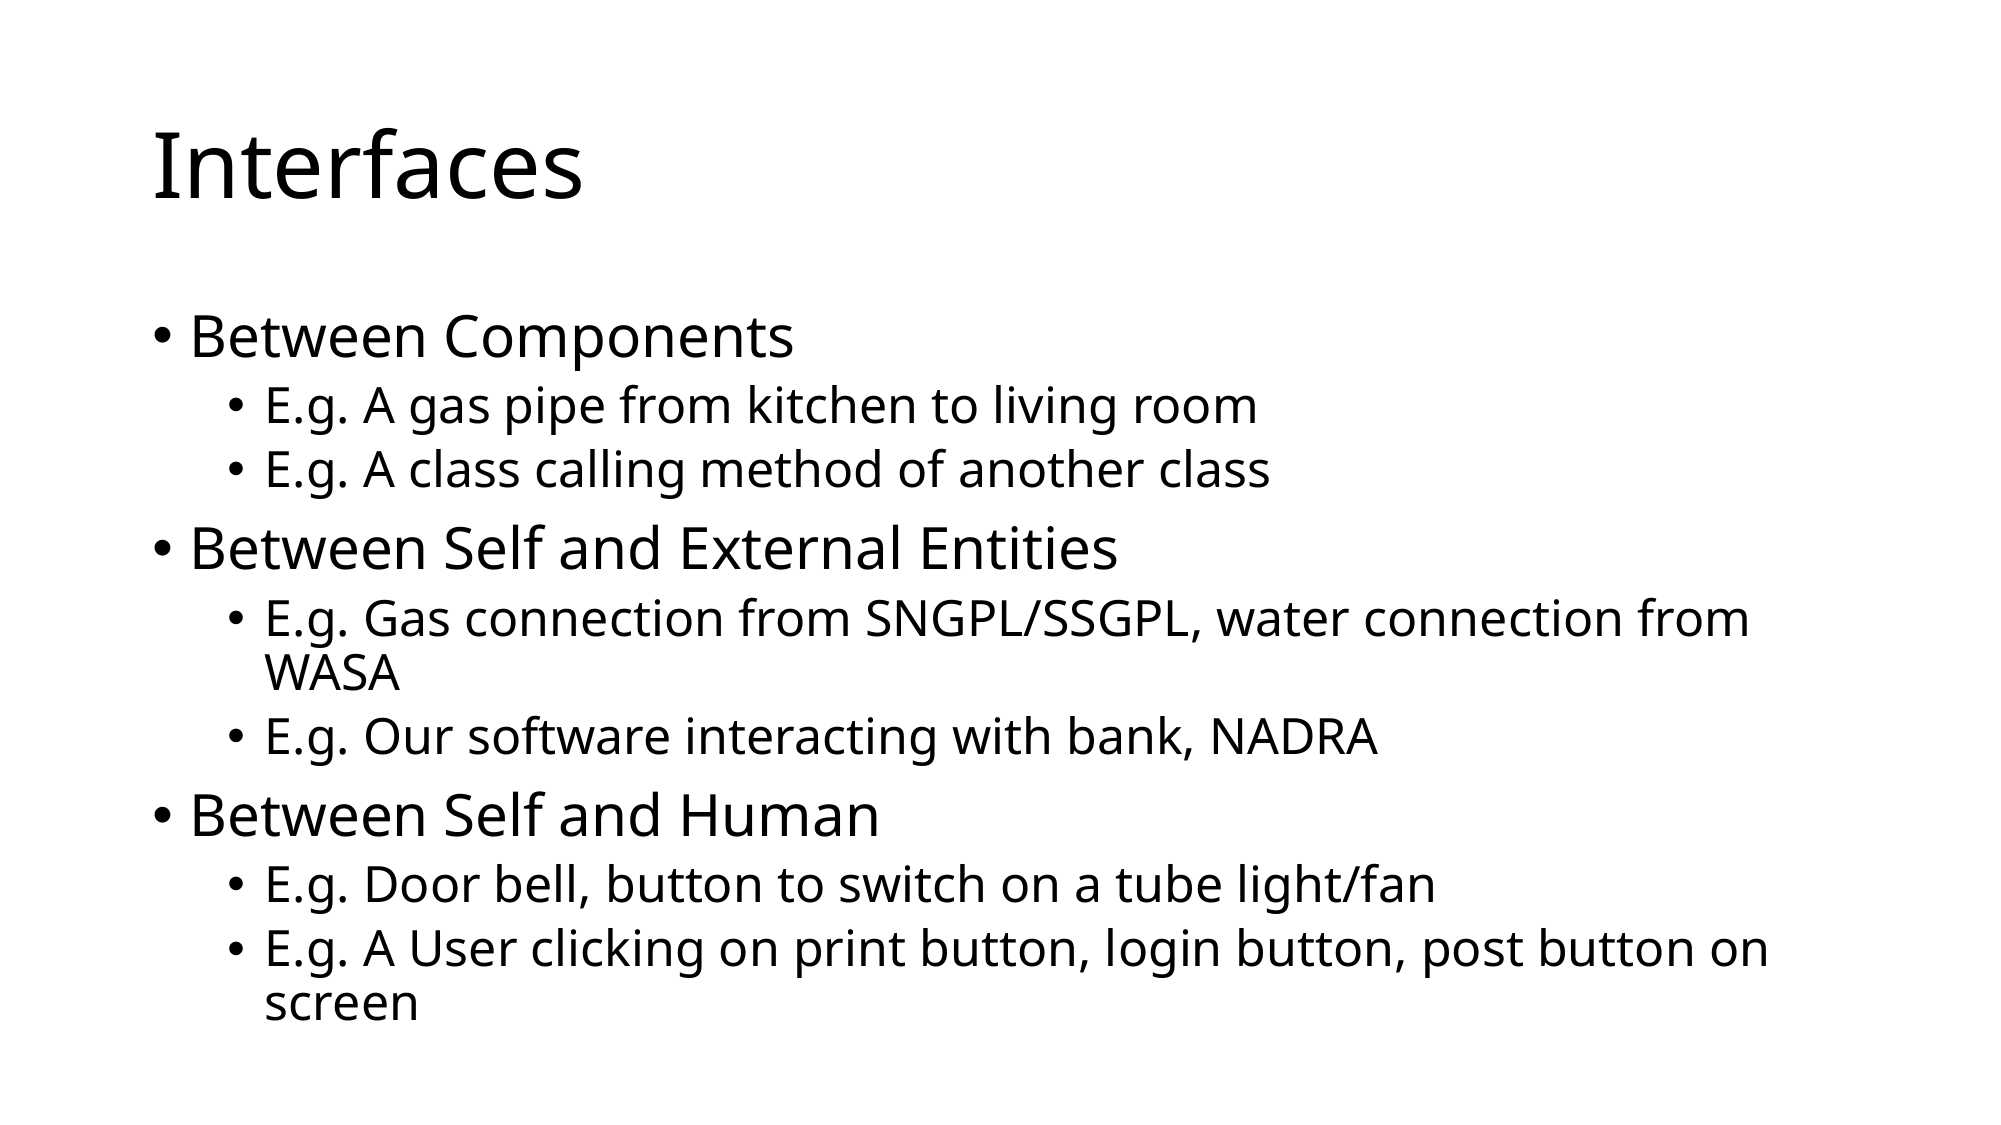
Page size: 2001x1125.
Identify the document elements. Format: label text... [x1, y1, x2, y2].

list Between Components E.g. A gas pipe from kitchen to living room E.g. A class calling method of another class Between Self and External Entities E.g. Gas connection from SNGPL/SSGPL, water connection from WASA E.g. Our software interacting with bank, NADRA Between Self and Human E.g. Door bell, button to switch on a tube light/fan E.g. A User clicking on print button, login button, post button on screen [137, 299, 1863, 1014]
title Interfaces [137, 59, 1863, 278]
